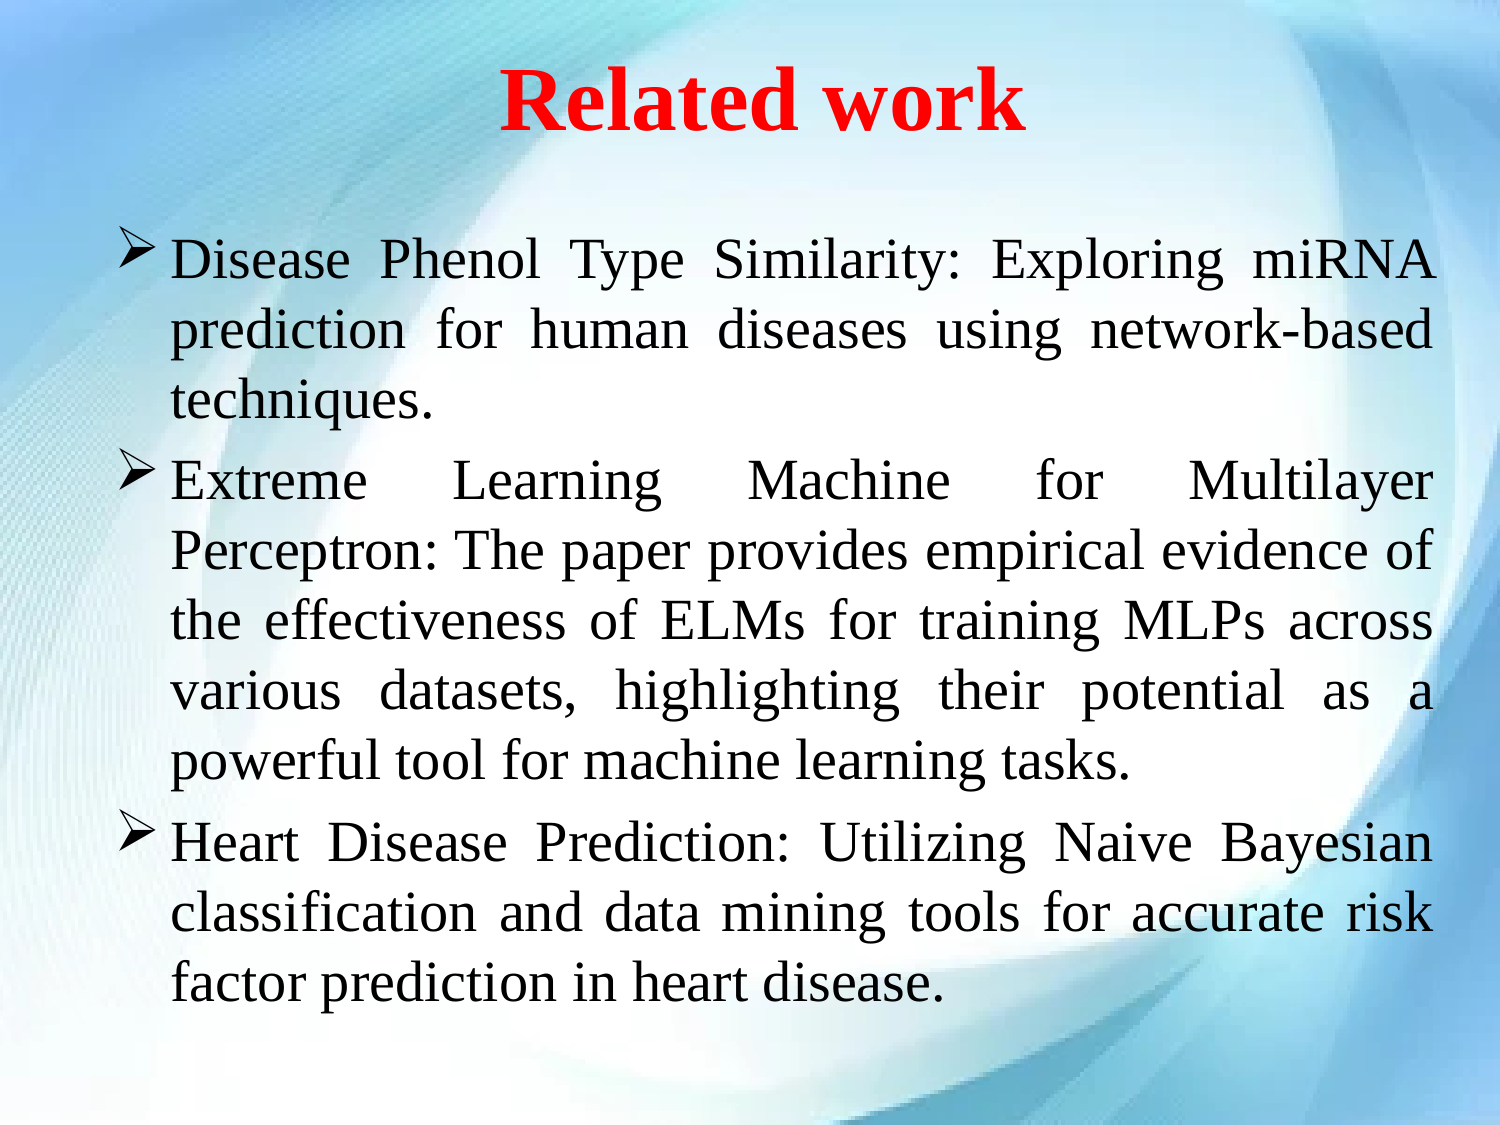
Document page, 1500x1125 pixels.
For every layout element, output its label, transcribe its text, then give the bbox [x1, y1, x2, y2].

picture [0, 0, 1500, 1125]
list Disease Phenol Type Similarity: Exploring miRNA prediction for human diseases using network-based techniques. Extreme Learning Machine for Multilayer Perceptron: The paper provides empirical evidence of the effectiveness of ELMs for training MLPs across various datasets, highlighting their potential as a powerful tool for machine learning tasks. Heart Disease Prediction: Utilizing Naive Bayesian classification and data mining tools for accurate risk factor prediction in heart disease. [99, 212, 1450, 956]
title Related work [99, 0, 1451, 188]
